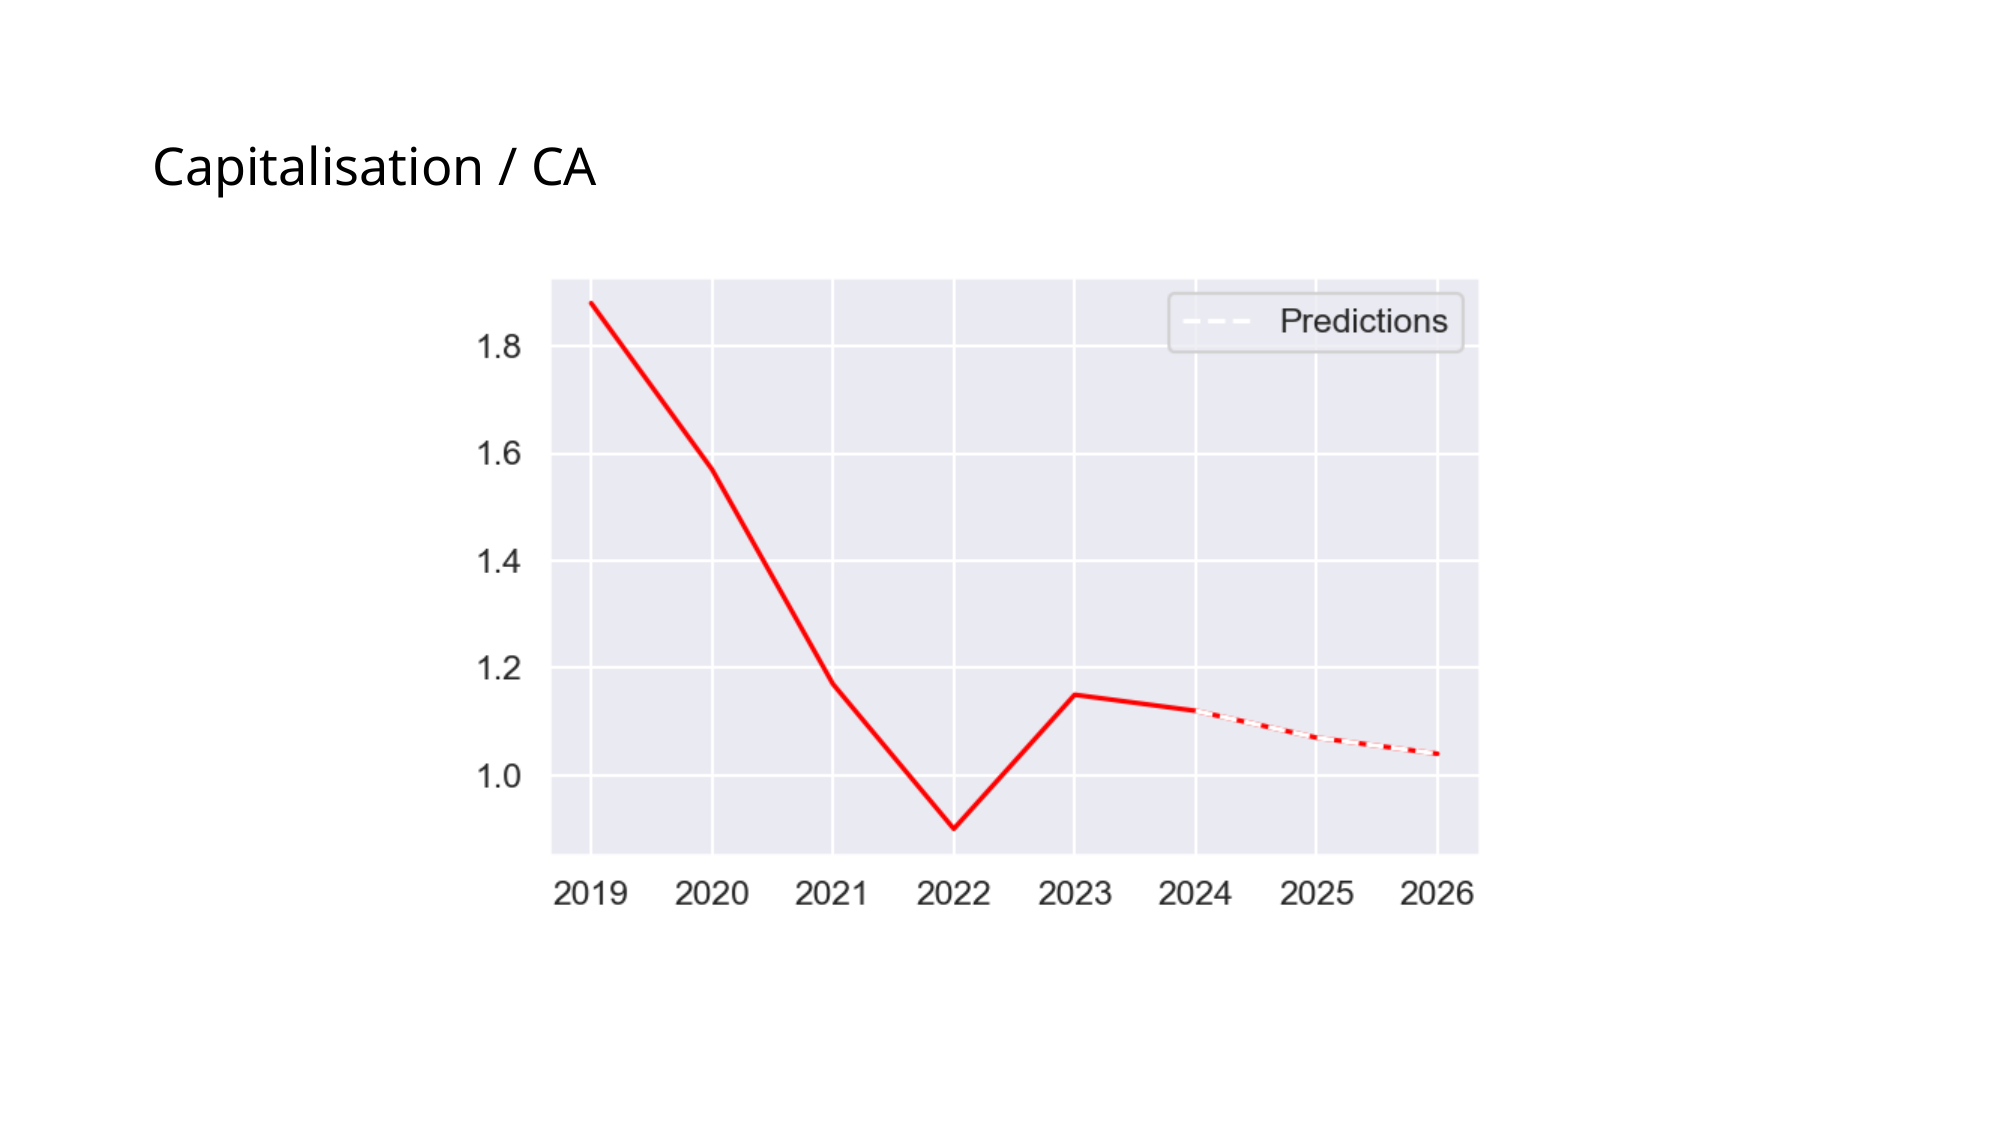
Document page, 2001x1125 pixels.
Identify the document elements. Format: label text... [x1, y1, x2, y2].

picture [399, 187, 1600, 938]
title Capitalisation / CA [137, 59, 1863, 278]
